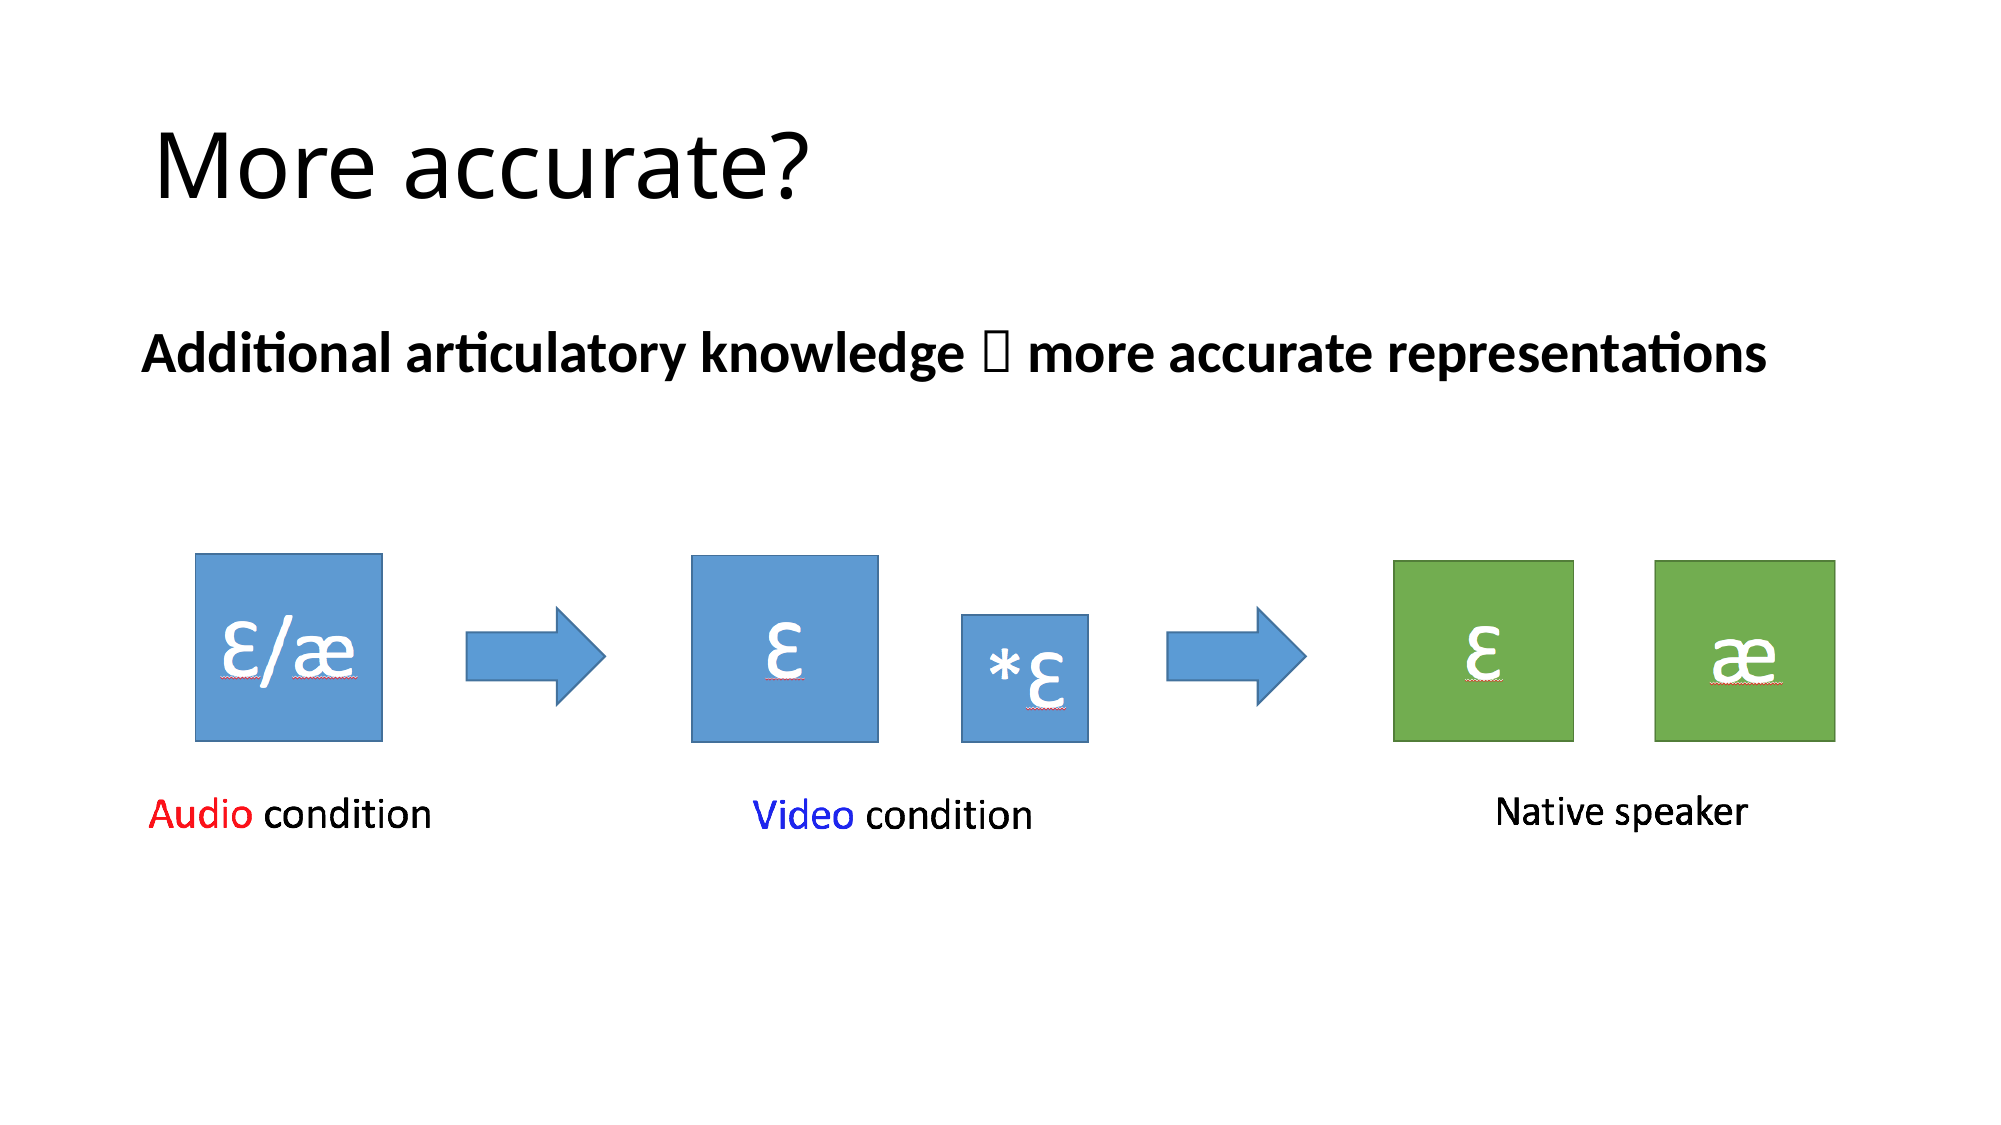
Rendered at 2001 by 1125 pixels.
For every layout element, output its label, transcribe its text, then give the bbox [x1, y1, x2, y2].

title More accurate? [137, 59, 1863, 278]
list Additional articulatory knowledge  more accurate representations [51, 299, 1918, 1014]
text_box [1166, 605, 1308, 707]
picture [684, 546, 1096, 839]
picture [1385, 551, 1842, 839]
picture [137, 540, 439, 839]
text_box [465, 605, 607, 707]
